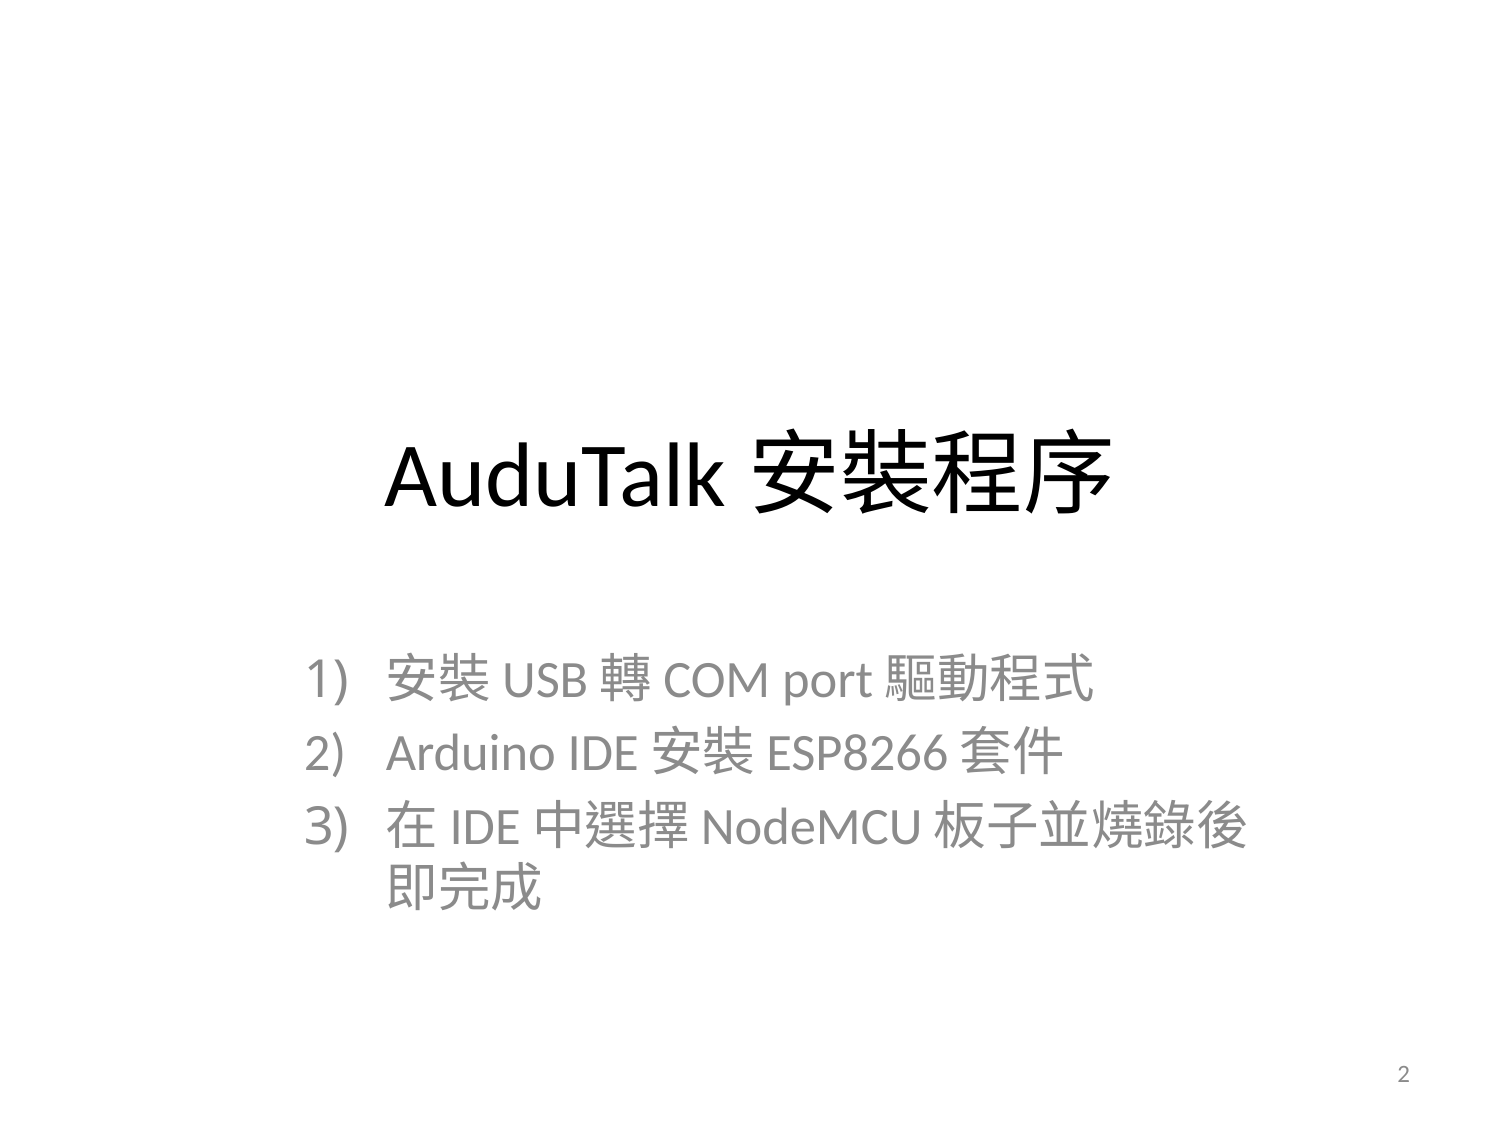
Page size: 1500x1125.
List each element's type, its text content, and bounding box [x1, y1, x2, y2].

subtitle 安裝USB轉COM port驅動程式 Arduino IDE安裝ESP8266套件 在IDE中選擇NodeMCU板子並燒錄後即完成 [225, 637, 1275, 925]
slide_number 2 [1074, 1042, 1425, 1103]
title AuduTalk安裝程序 [112, 349, 1388, 591]
